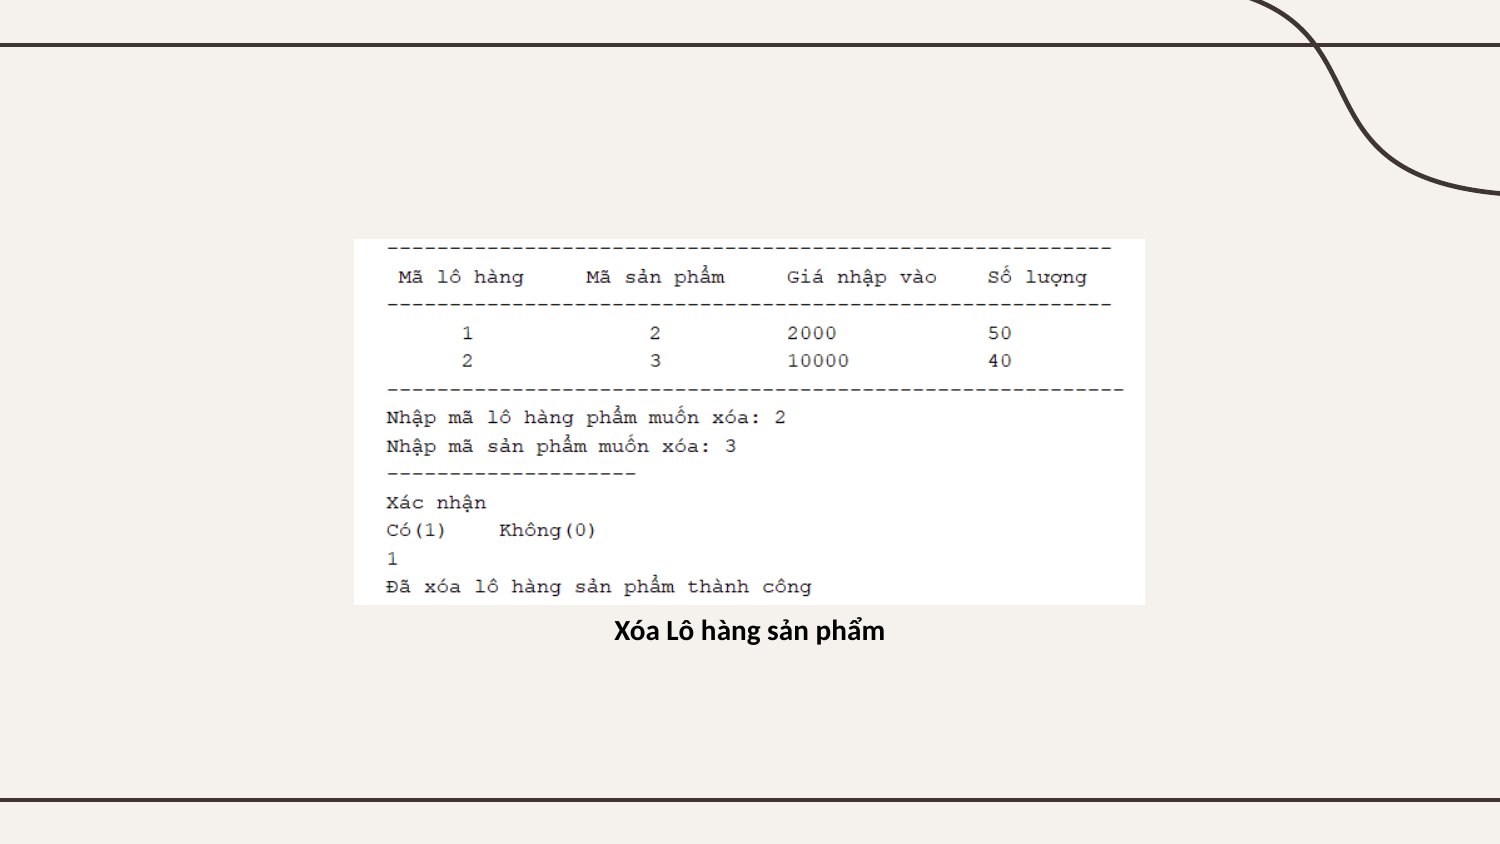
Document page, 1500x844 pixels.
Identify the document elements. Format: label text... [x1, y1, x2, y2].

text_box Xóa Lô hàng sản phẩm [0, 604, 1500, 654]
picture [354, 239, 1146, 605]
